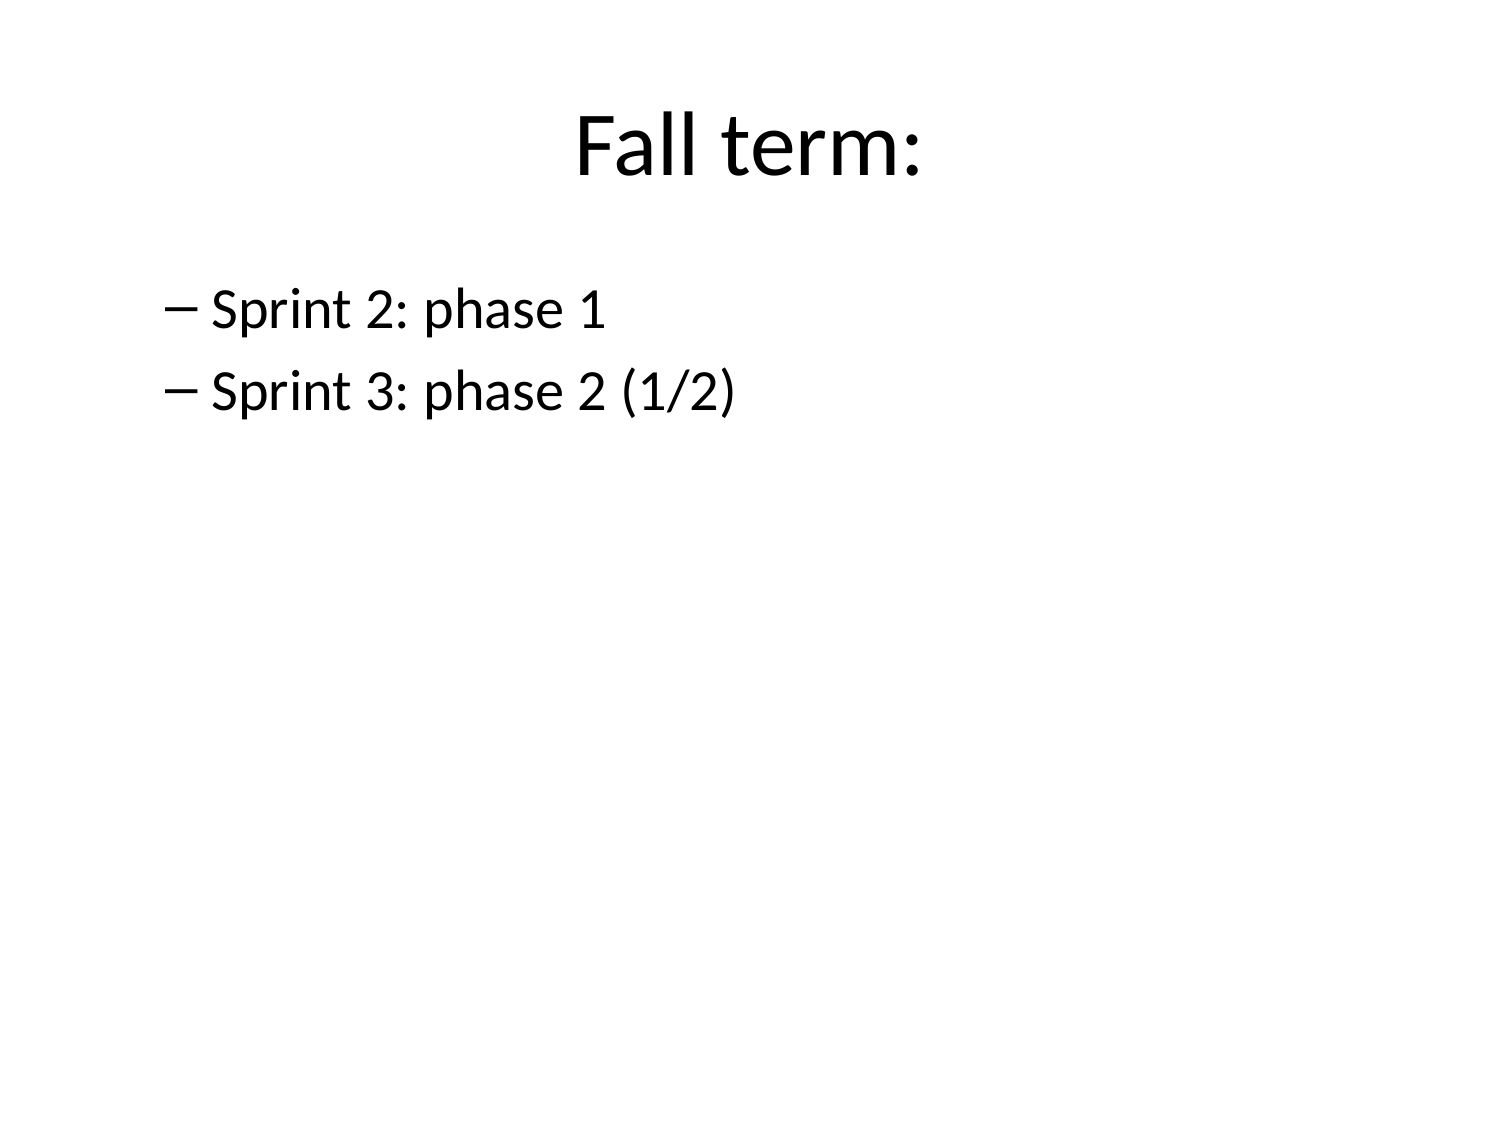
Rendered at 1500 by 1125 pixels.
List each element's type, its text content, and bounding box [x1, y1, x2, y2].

list Sprint 2: phase 1 Sprint 3: phase 2 (1/2) [75, 262, 1425, 1005]
title Fall term: [75, 45, 1425, 233]
